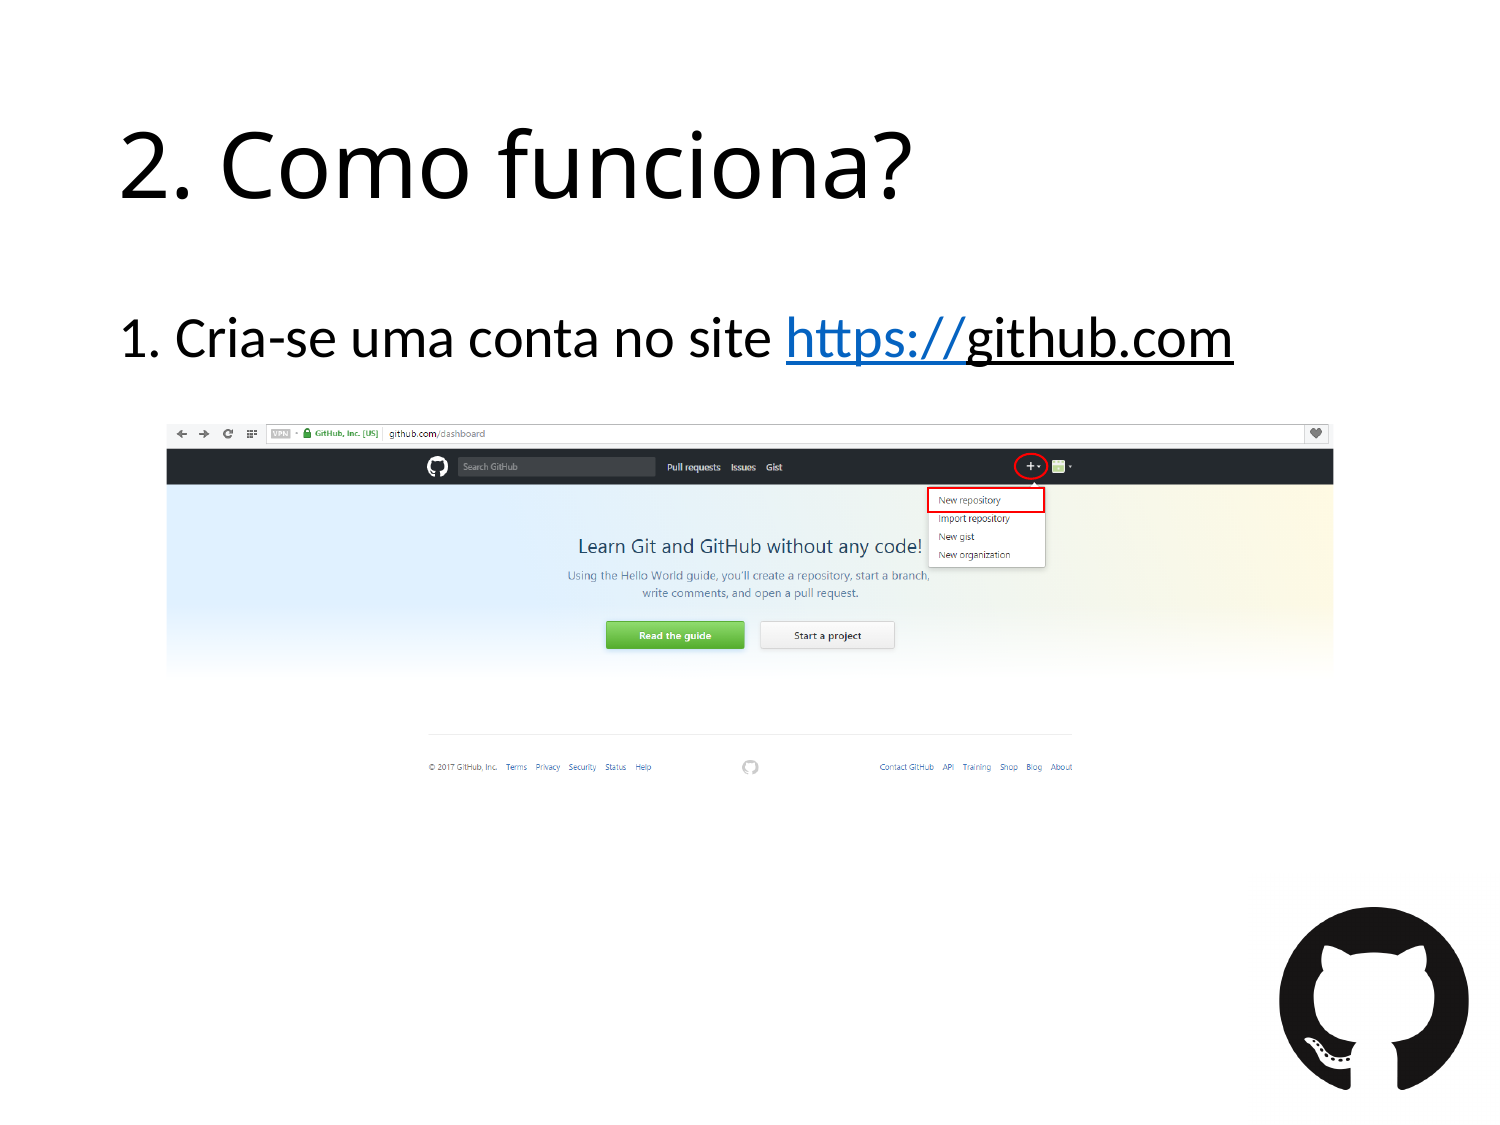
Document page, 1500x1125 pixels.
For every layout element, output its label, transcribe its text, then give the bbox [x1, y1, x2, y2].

picture [166, 424, 1500, 1125]
title 2. Como funciona? [103, 59, 1397, 278]
list 1. Cria-se uma conta no site https://github.com [103, 299, 1397, 1014]
